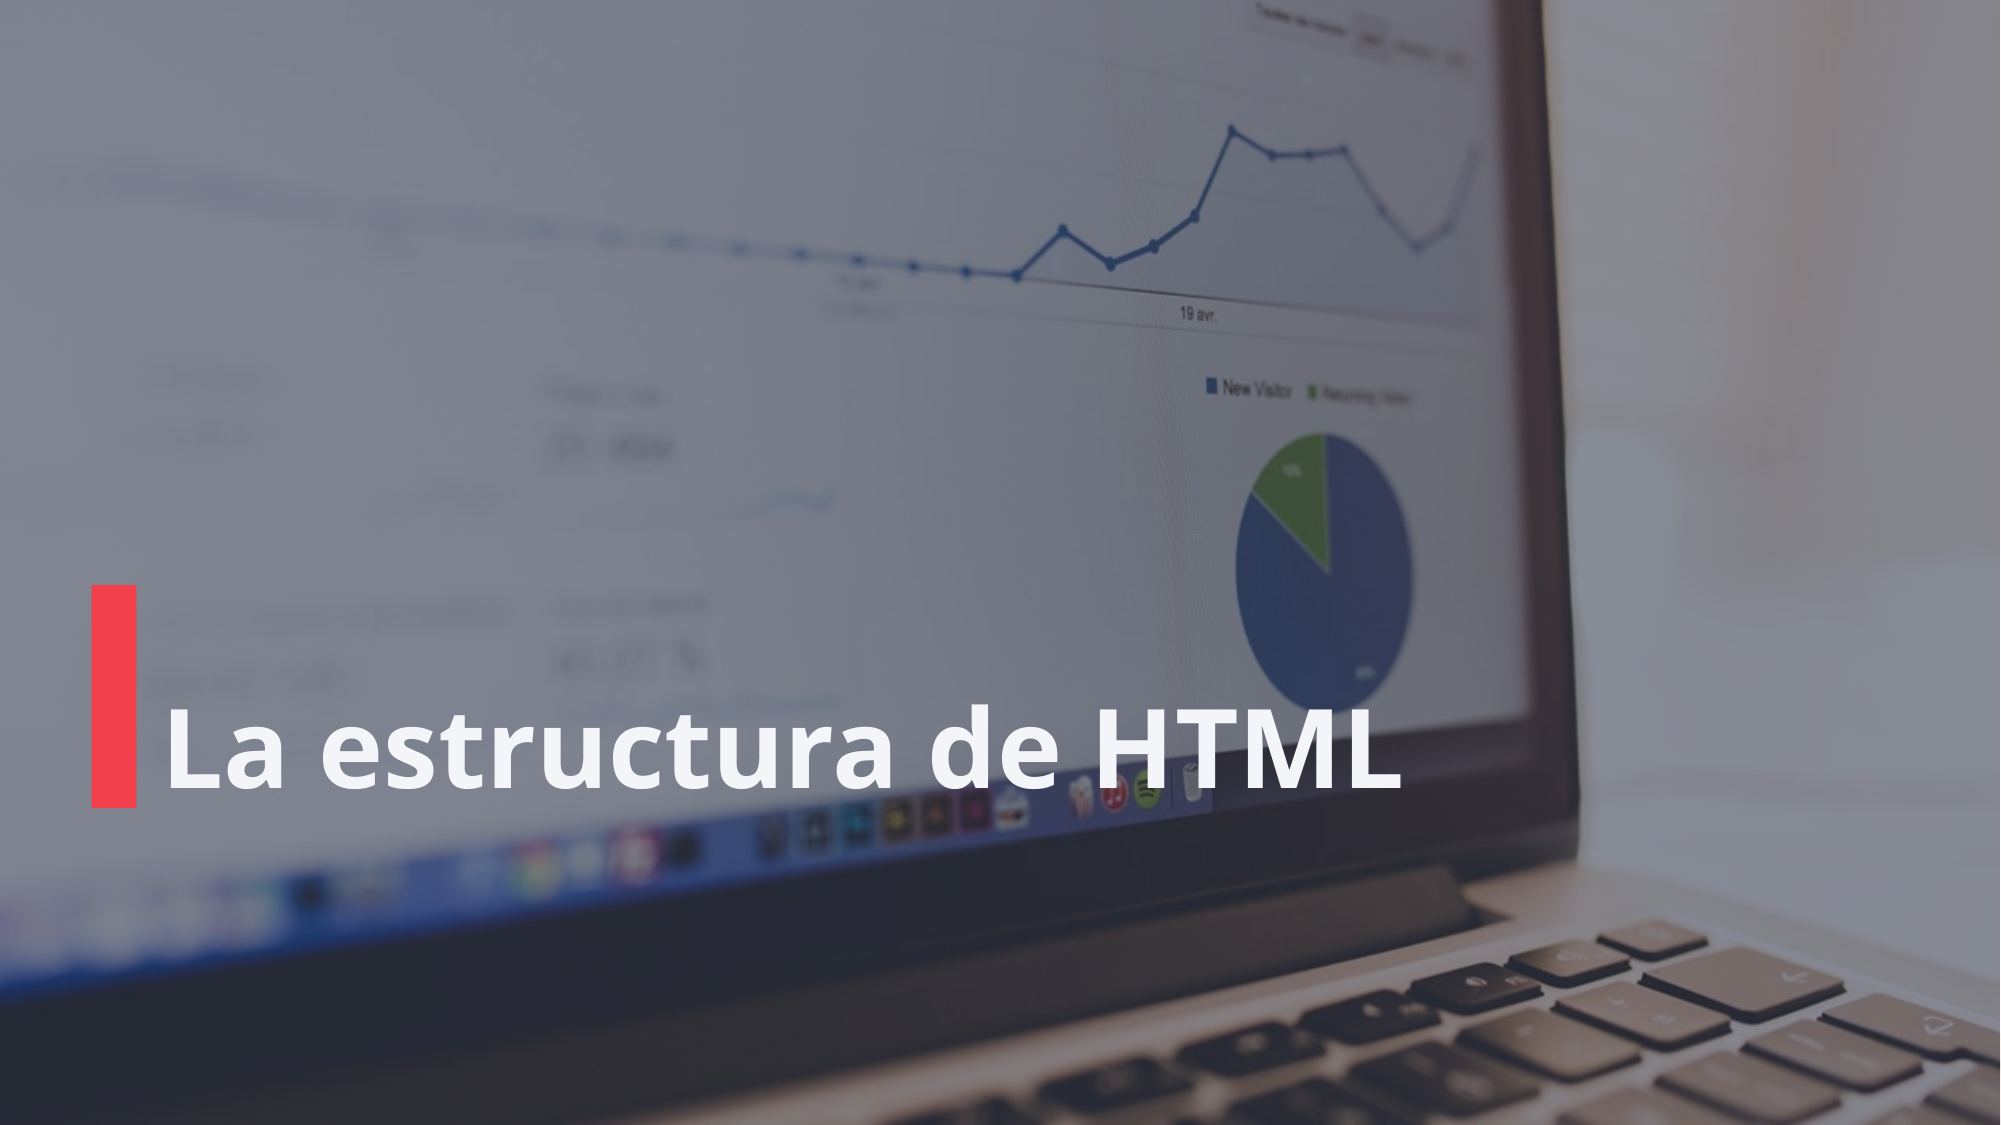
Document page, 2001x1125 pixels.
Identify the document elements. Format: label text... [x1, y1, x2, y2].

title La estructura de HTML [146, 591, 1490, 820]
